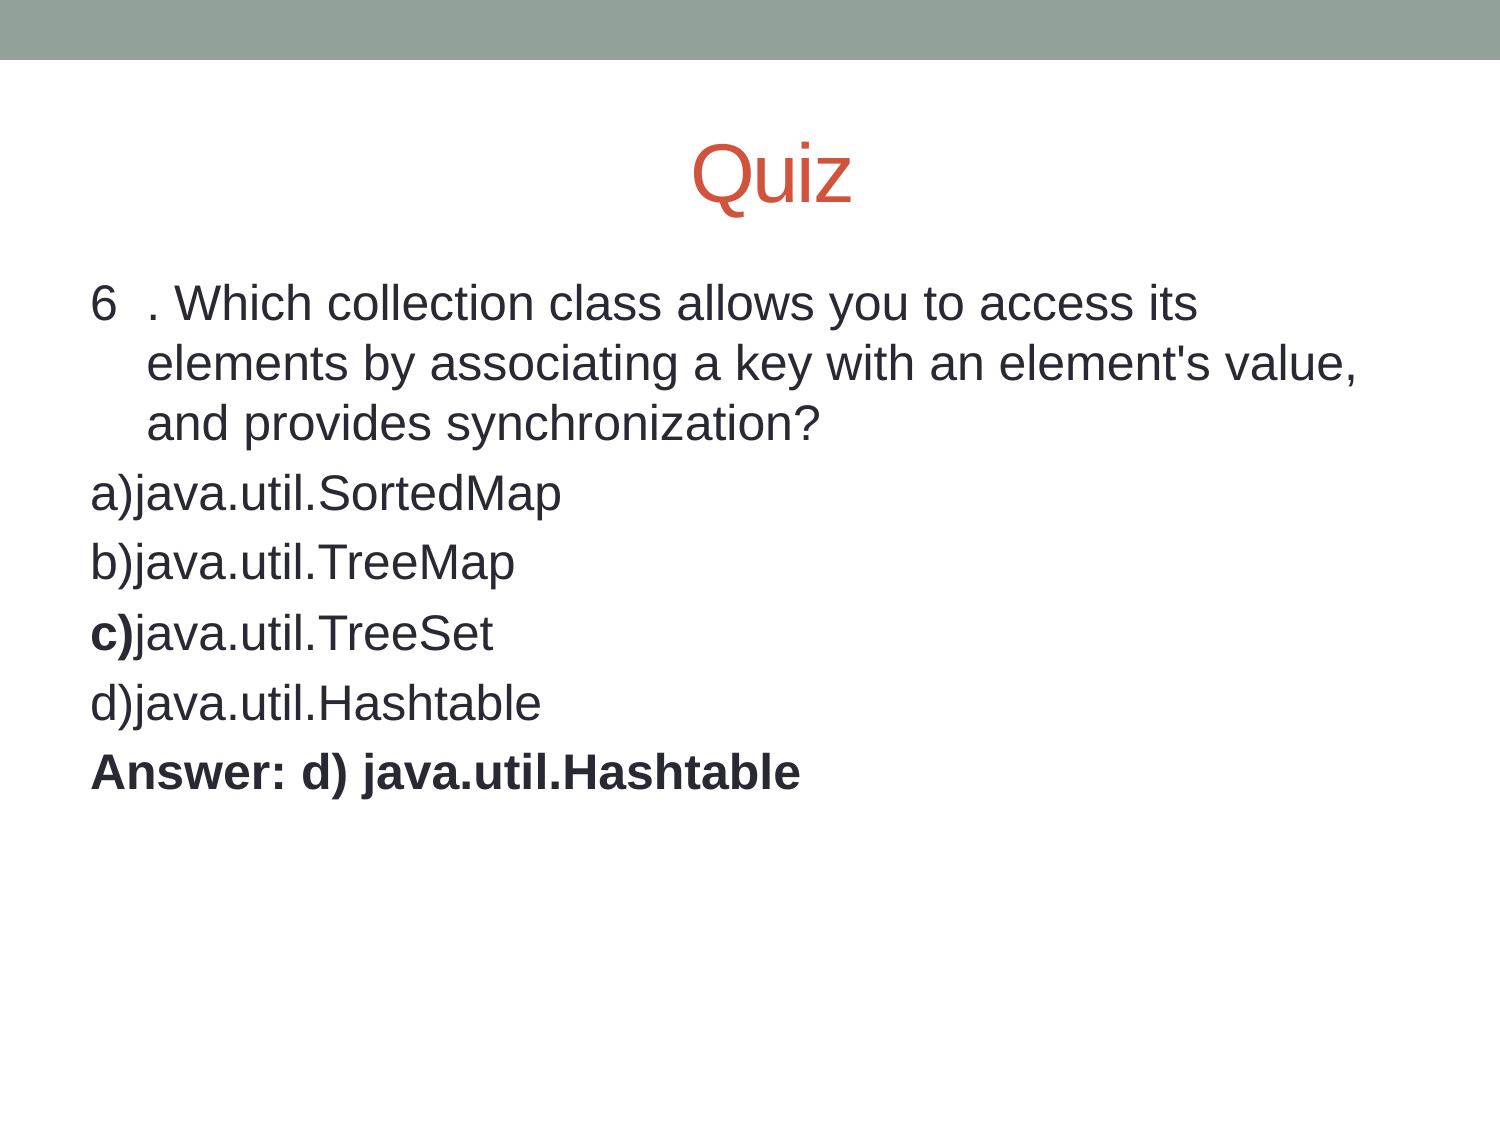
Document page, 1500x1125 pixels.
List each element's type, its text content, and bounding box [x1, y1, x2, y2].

list 6 . Which collection class allows you to access its elements by associating a key with an element's value, and provides synchronization? a)java.util.SortedMap b)java.util.TreeMap c)java.util.TreeSet d)java.util.Hashtable Answer: d) java.util.Hashtable [75, 262, 1425, 1063]
title Quiz [75, 87, 1425, 250]
